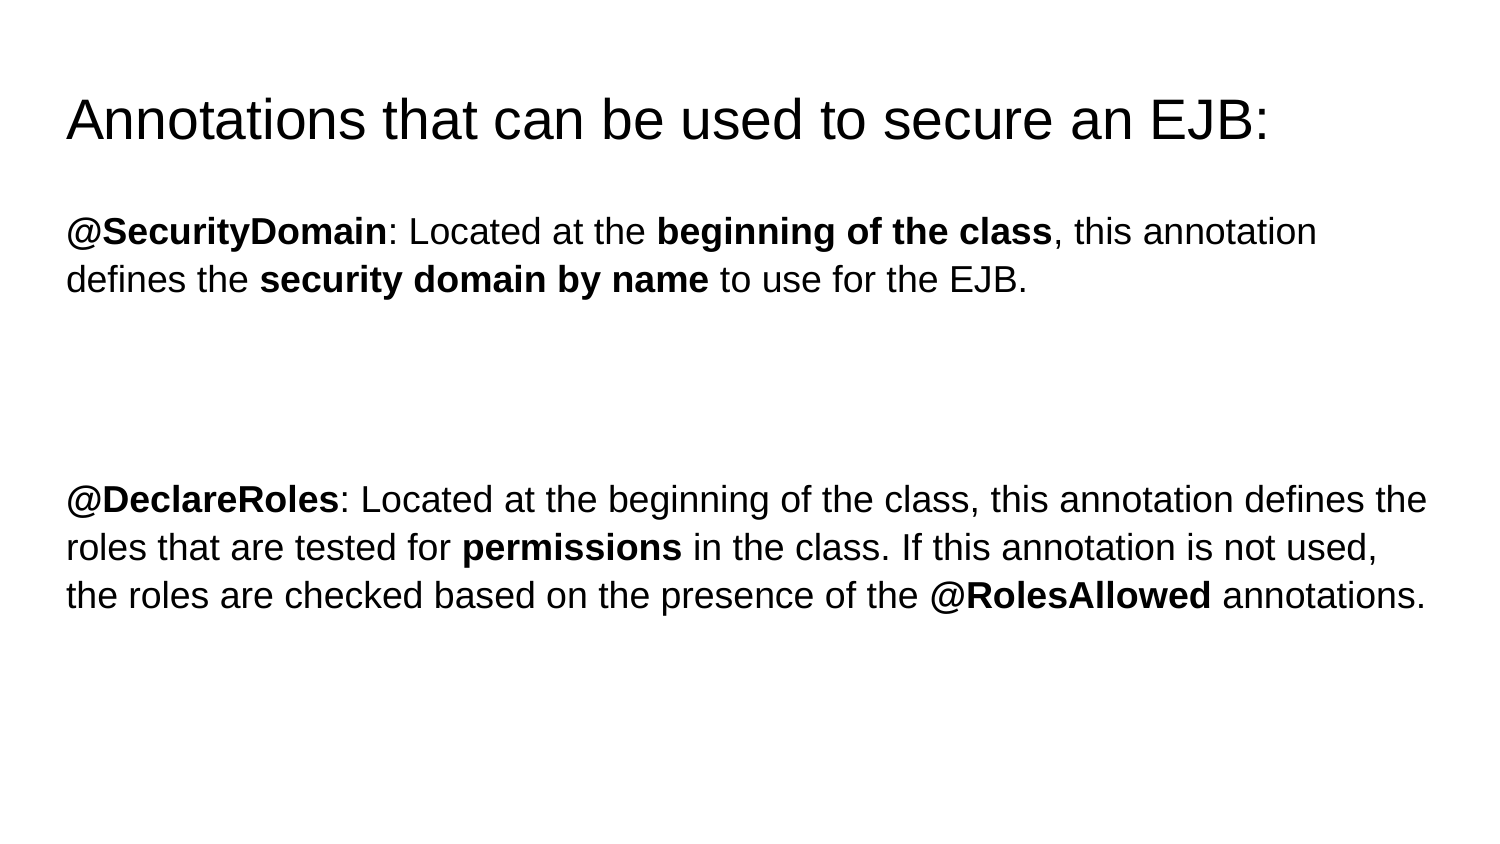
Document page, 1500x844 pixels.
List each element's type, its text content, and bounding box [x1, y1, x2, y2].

title Annotations that can be used to secure an EJB: [51, 72, 1449, 167]
list @SecurityDomain: Located at the beginning of the class, this annotation defines the security domain by name to use for the EJB. @DeclareRoles: Located at the beginning of the class, this annotation defines the roles that are tested for permissions in the class. If this annotation is not used, the roles are checked based on the presence of the @RolesAllowed annotations. [51, 189, 1449, 750]
